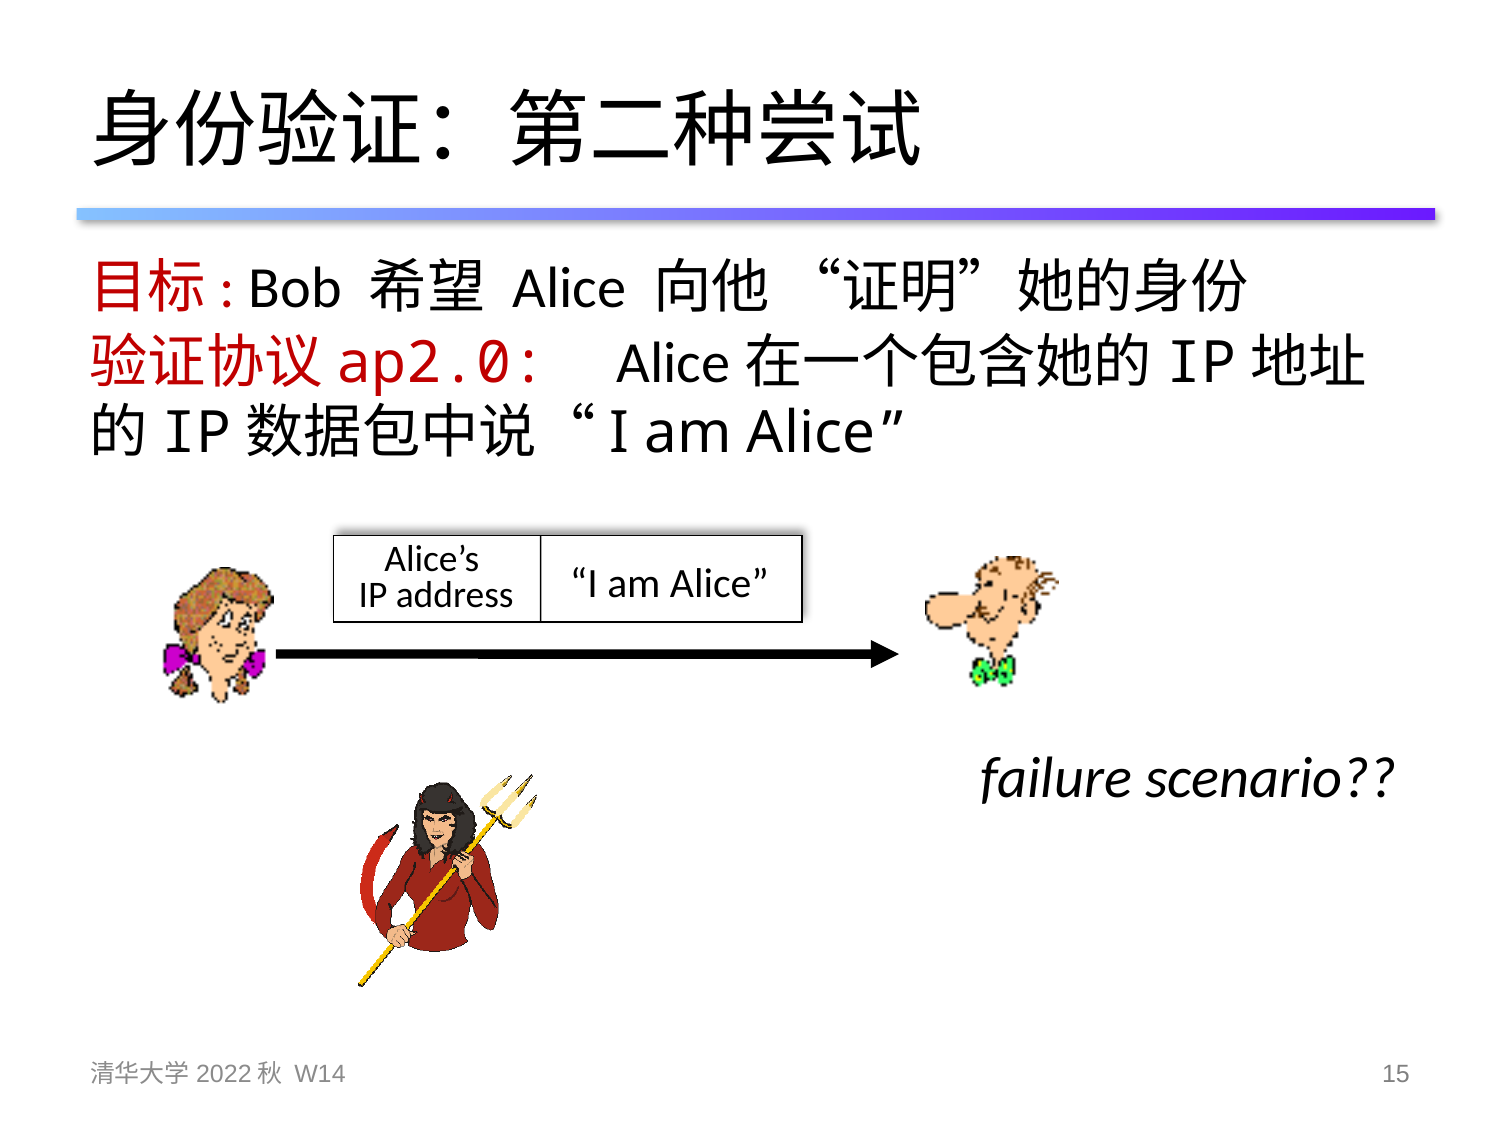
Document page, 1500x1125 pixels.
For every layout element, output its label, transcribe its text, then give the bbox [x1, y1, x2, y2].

slide_number 15 [1074, 1042, 1425, 1103]
text_box 验证协议ap2.0: Alice在一个包含她的IP地址的IP数据包中说“I am Alice” [74, 316, 1434, 472]
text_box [333, 535, 803, 625]
text_box 目标: Bob 希望 Alice 向他 “证明”她的身份 [53, 249, 1347, 409]
text_box KS [243, 209, 247, 220]
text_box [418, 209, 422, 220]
title 身份验证：第二种尝试 [75, 45, 1425, 209]
text_box [279, 647, 899, 661]
picture [358, 774, 537, 988]
slide_number 清华大学2022秋 W14 [75, 1042, 425, 1103]
text_box failure scenario?? [965, 731, 1412, 817]
picture [924, 555, 1059, 693]
picture [159, 567, 275, 709]
